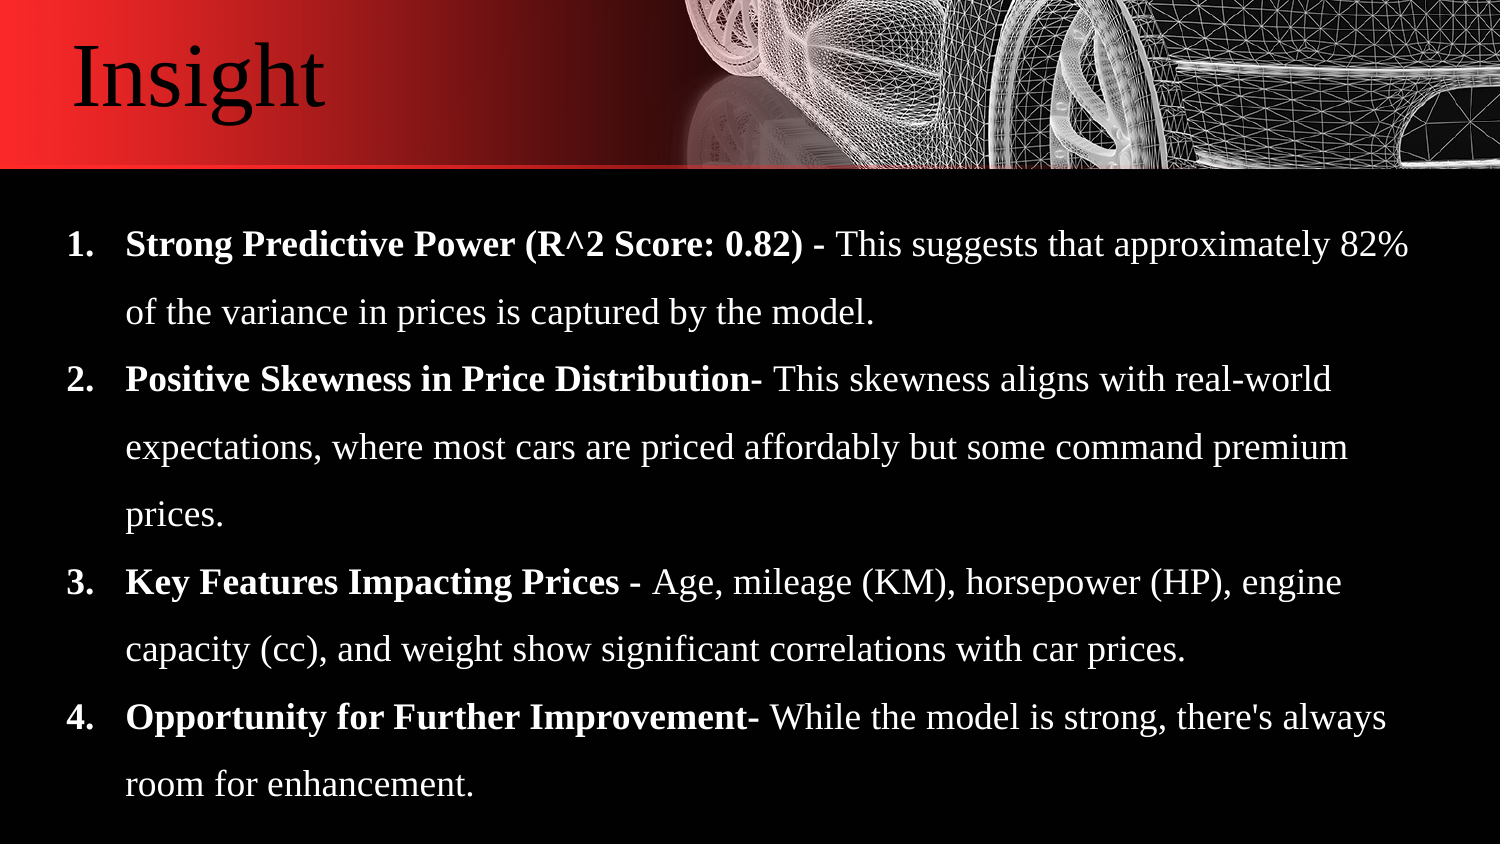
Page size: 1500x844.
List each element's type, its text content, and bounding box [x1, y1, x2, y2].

title Insight [0, 0, 483, 141]
text_box Strong Predictive Power (R^2 Score: 0.82) - This suggests that approximately 82% of the variance in prices is captured by the model. Positive Skewness in Price Distribution- This skewness aligns with real-world expectations, where most cars are priced affordably but some command premium prices. Key Features Impacting Prices - Age, mileage (KM), horsepower (HP), engine capacity (cc), and weight show significant correlations with car prices. Opportunity for Further Improvement- While the model is strong, there's always room for enhancement. [51, 189, 1449, 812]
picture [0, 0, 1500, 844]
